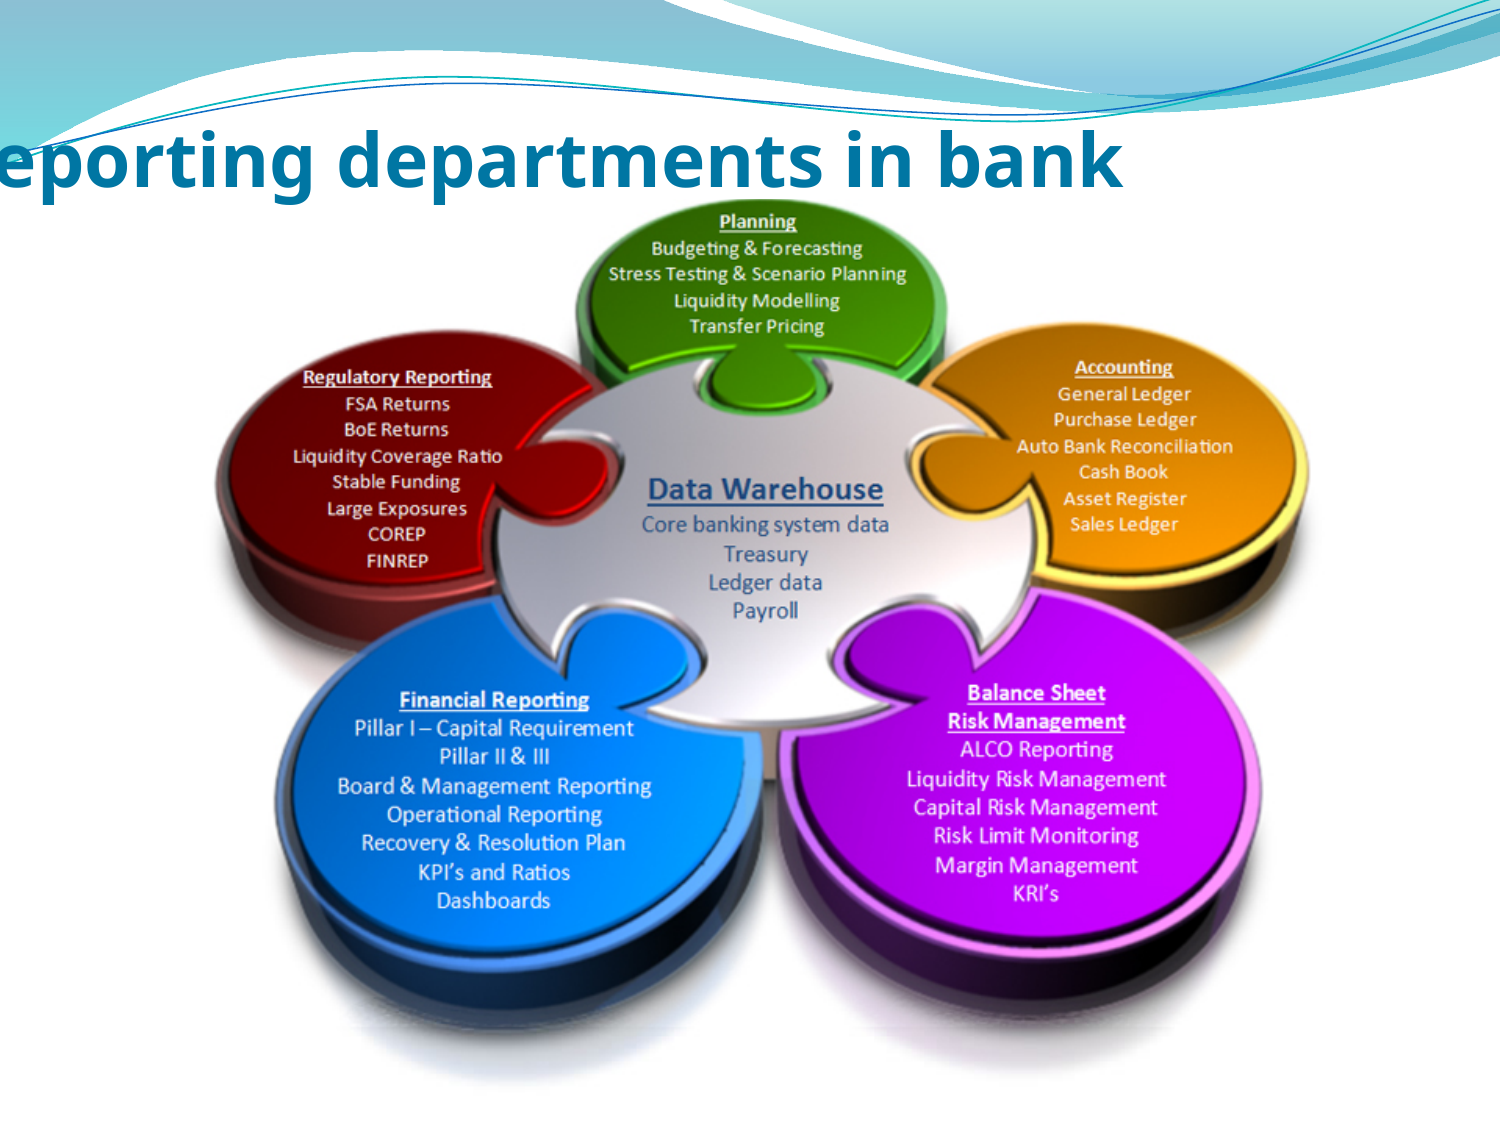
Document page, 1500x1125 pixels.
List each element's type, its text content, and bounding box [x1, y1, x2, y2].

text_box Reporting departments in bank [0, 105, 1140, 211]
picture [198, 198, 1325, 1097]
